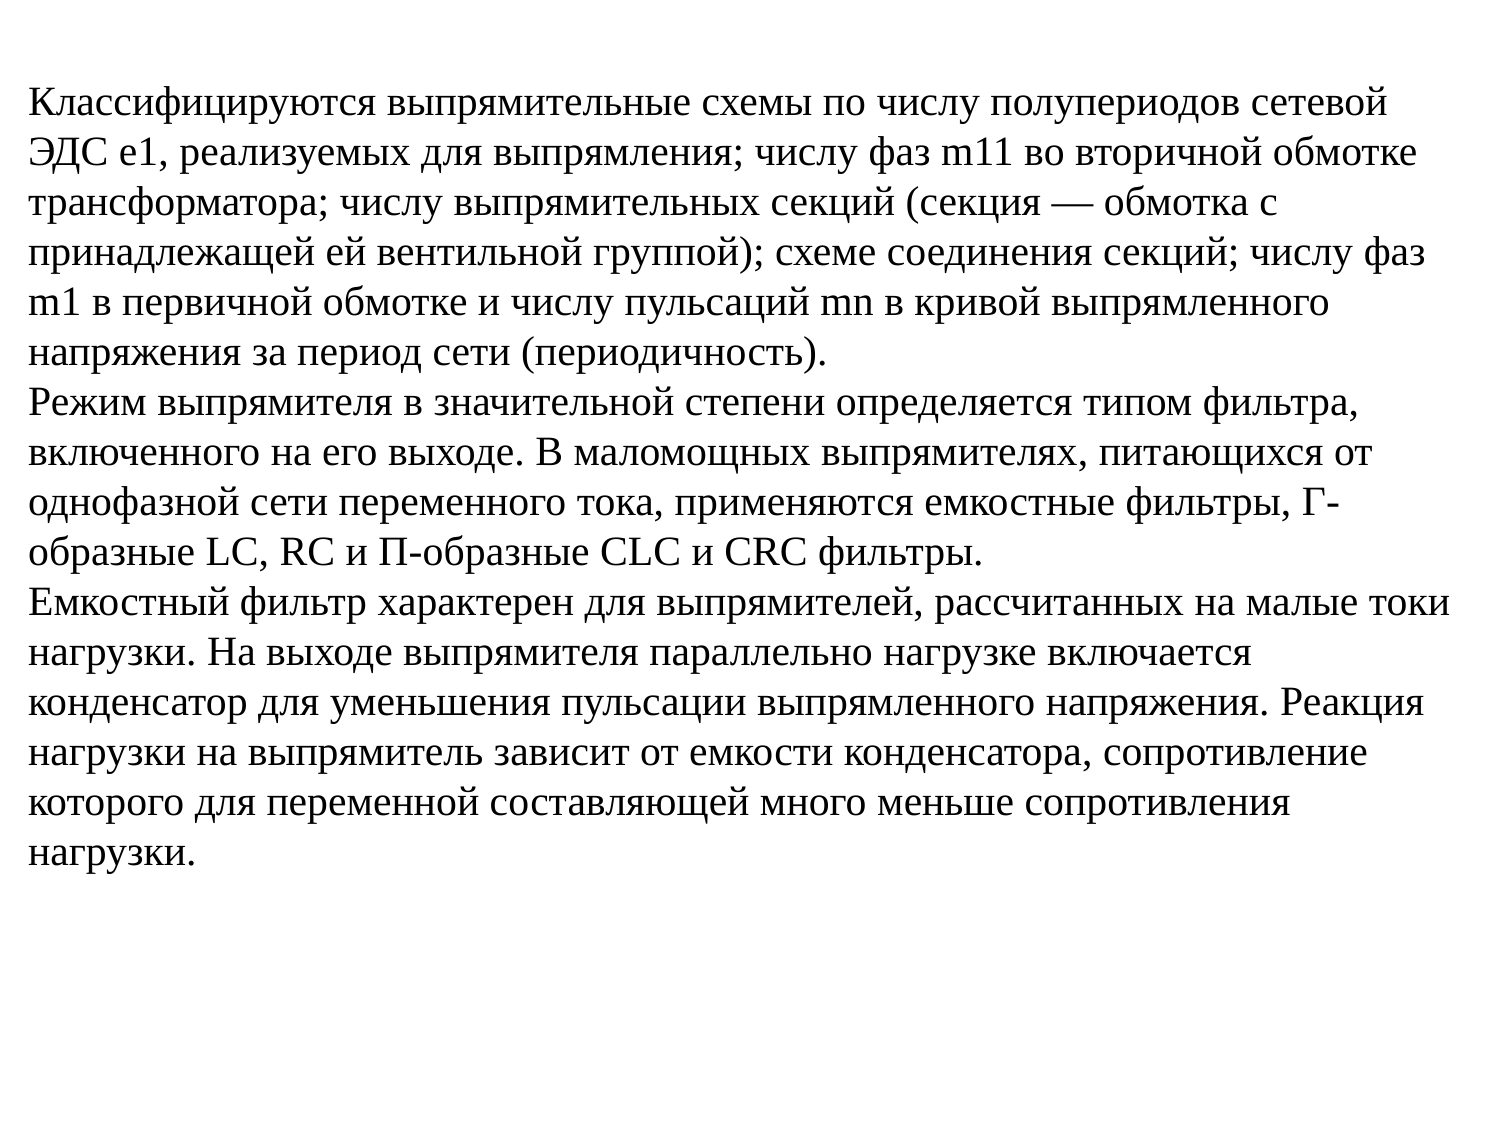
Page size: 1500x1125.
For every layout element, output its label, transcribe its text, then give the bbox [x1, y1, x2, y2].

text_box Классифицируются выпрямительные схемы по числу полупериодов сетевой ЭДС е1, реализуемых для выпрямления; числу фаз m11 во вторичной обмотке трансформатора; числу выпрямительных секций (секция — обмотка с принадлежащей ей вентильной группой); схеме соединения секций; числу фаз m1 в первичной обмотке и числу пульсаций mn в кривой выпрямленного напряжения за период сети (периодичность). Режим выпрямителя в значительной степени определяется типом фильтра, включенного на его выходе. В маломощных выпрямителях, питающихся от однофазной сети переменного тока, применяются емкостные фильтры, Г-образные LC, RC и П-образные CLC и CRC фильтры. Емкостный фильтр характерен для выпрямителей, рассчитанных на малые токи нагрузки. На выходе выпрямителя параллельно нагрузке включается конденсатор для уменьшения пульсации выпрямленного напряжения. Реакция нагрузки на выпрямитель зависит от емкости конденсатора, сопротивление которого для переменной составляющей много меньше сопротивления нагрузки. [20, 66, 1471, 882]
